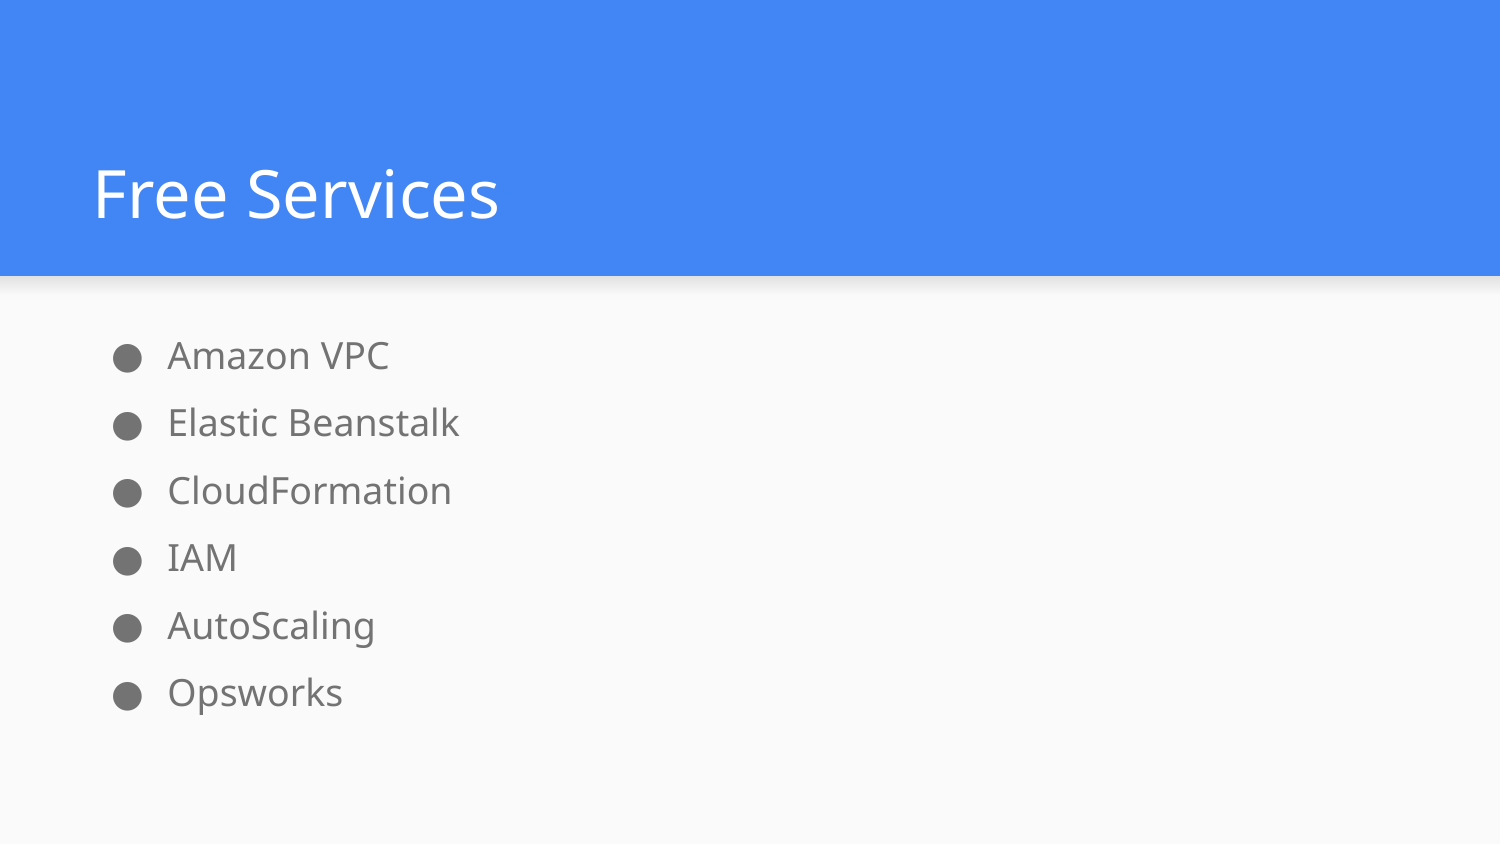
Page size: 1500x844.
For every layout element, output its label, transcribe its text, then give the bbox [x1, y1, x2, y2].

title Free Services [77, 121, 1427, 248]
list Amazon VPC Elastic Beanstalk CloudFormation IAM AutoScaling Opsworks [77, 294, 1427, 823]
